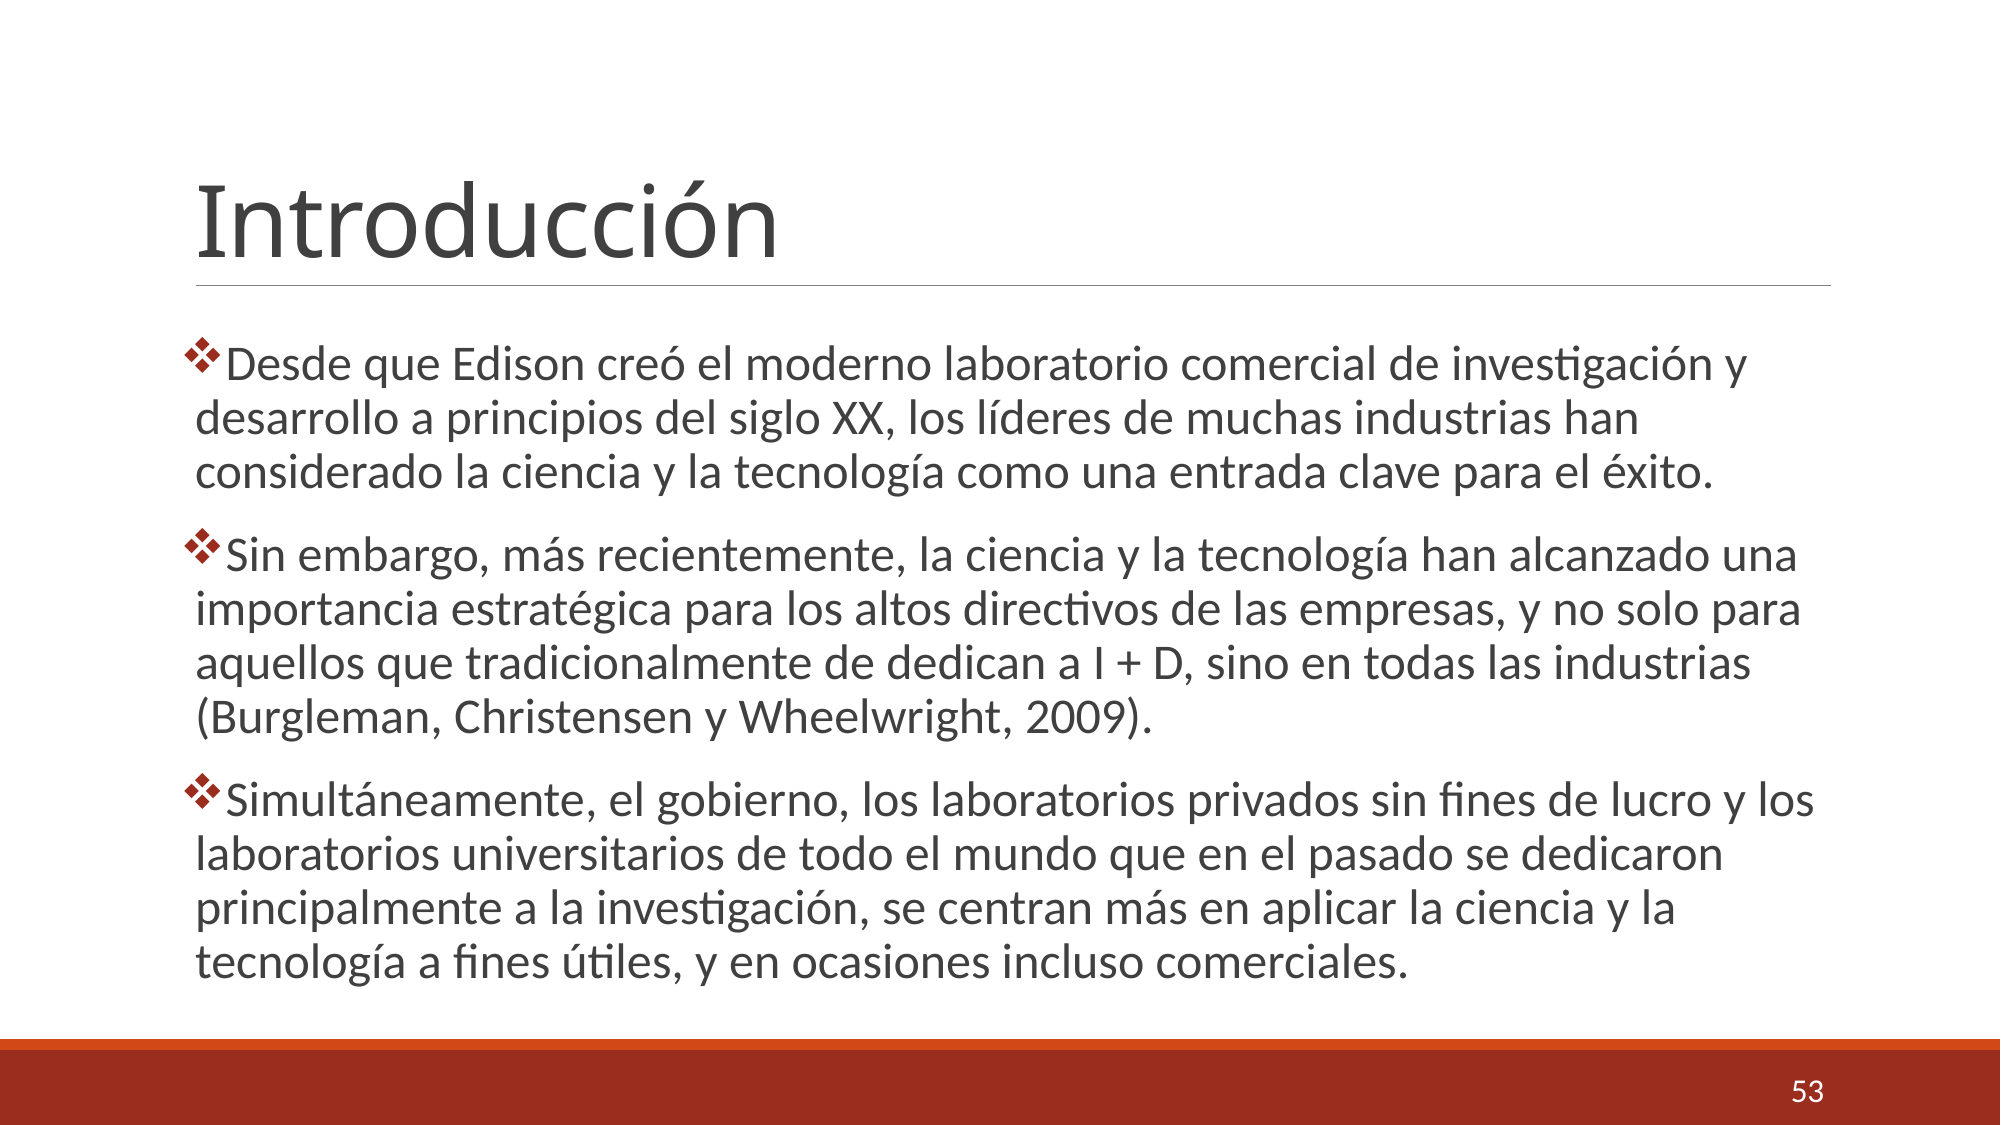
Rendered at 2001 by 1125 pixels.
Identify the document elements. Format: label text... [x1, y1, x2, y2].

list Desde que Edison creó el moderno laboratorio comercial de investigación y desarrollo a principios del siglo XX, los líderes de muchas industrias han considerado la ciencia y la tecnología como una entrada clave para el éxito. Sin embargo, más recientemente, la ciencia y la tecnología han alcanzado una importancia estratégica para los altos directivos de las empresas, y no solo para aquellos que tradicionalmente de dedican a I + D, sino en todas las industrias (Burgleman, Christensen y Wheelwright, 2009). Simultáneamente, el gobierno, los laboratorios privados sin fines de lucro y los laboratorios universitarios de todo el mundo que en el pasado se dedicaron principalmente a la investigación, se centran más en aplicar la ciencia y la tecnología a fines útiles, y en ocasiones incluso comerciales. [180, 329, 1830, 1018]
slide_number 53 [1624, 1059, 1840, 1120]
title Introducción [180, 47, 1830, 285]
